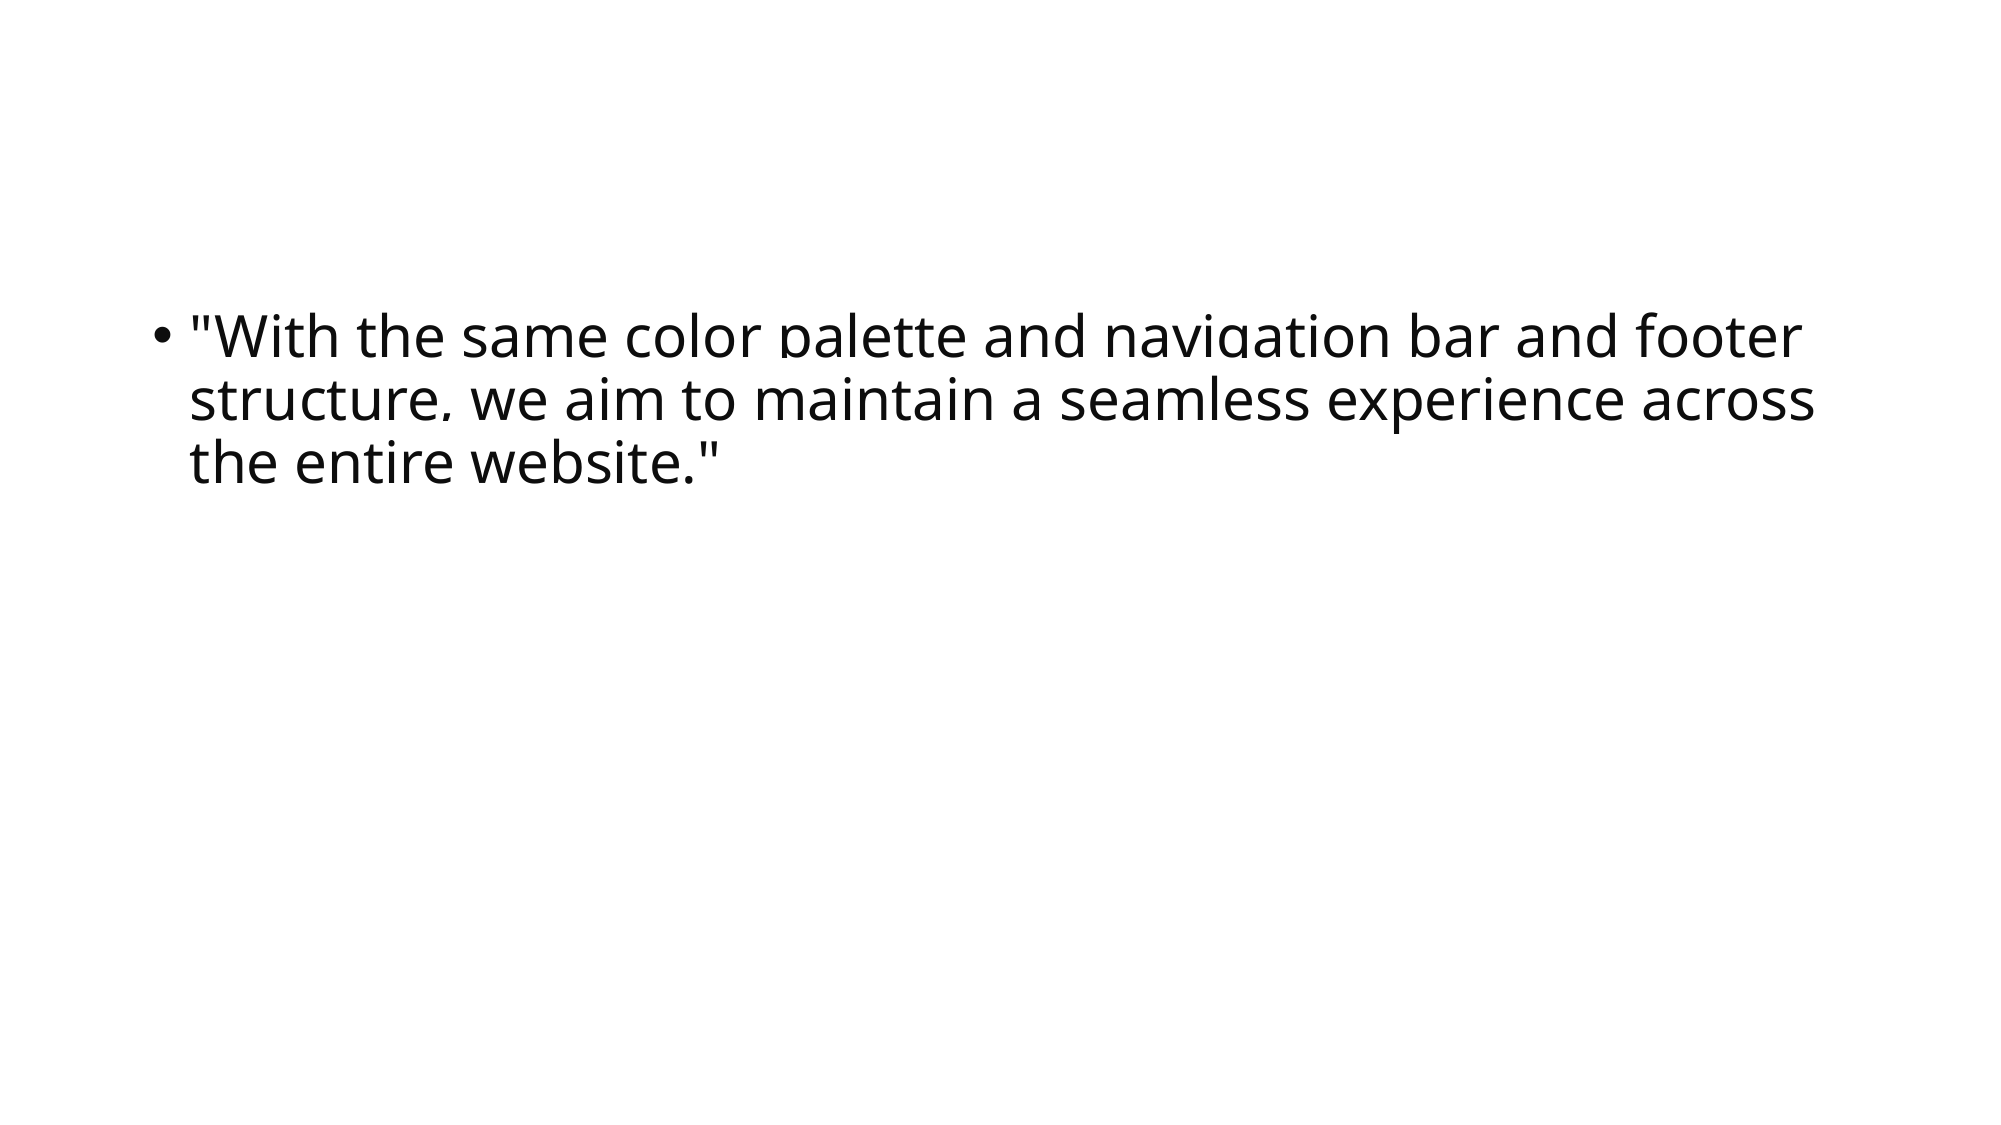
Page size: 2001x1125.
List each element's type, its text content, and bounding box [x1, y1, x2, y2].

list "With the same color palette and navigation bar and footer structure, we aim to maintain a seamless experience across the entire website." [137, 299, 1863, 1014]
